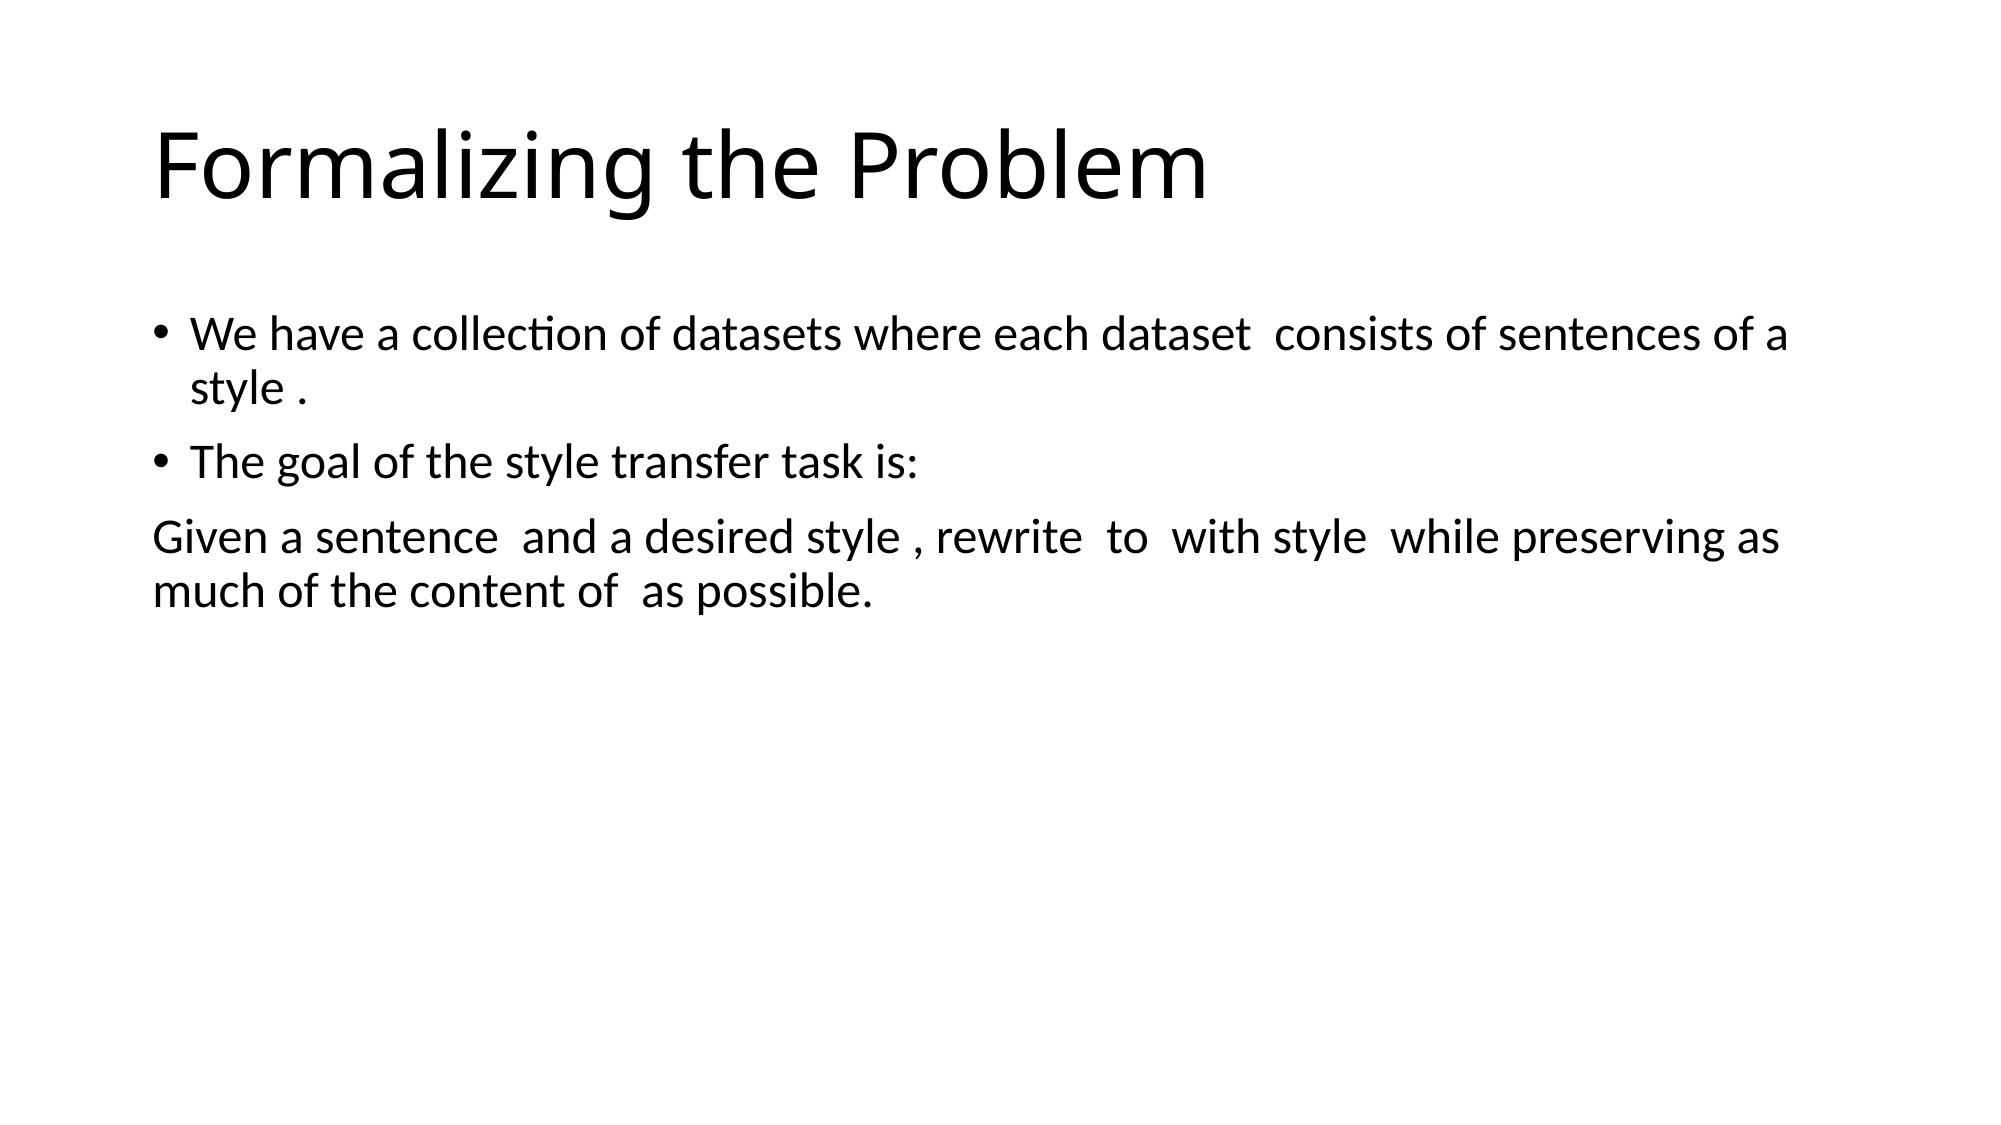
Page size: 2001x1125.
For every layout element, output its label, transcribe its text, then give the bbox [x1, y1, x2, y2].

title Formalizing the Problem [137, 59, 1863, 278]
